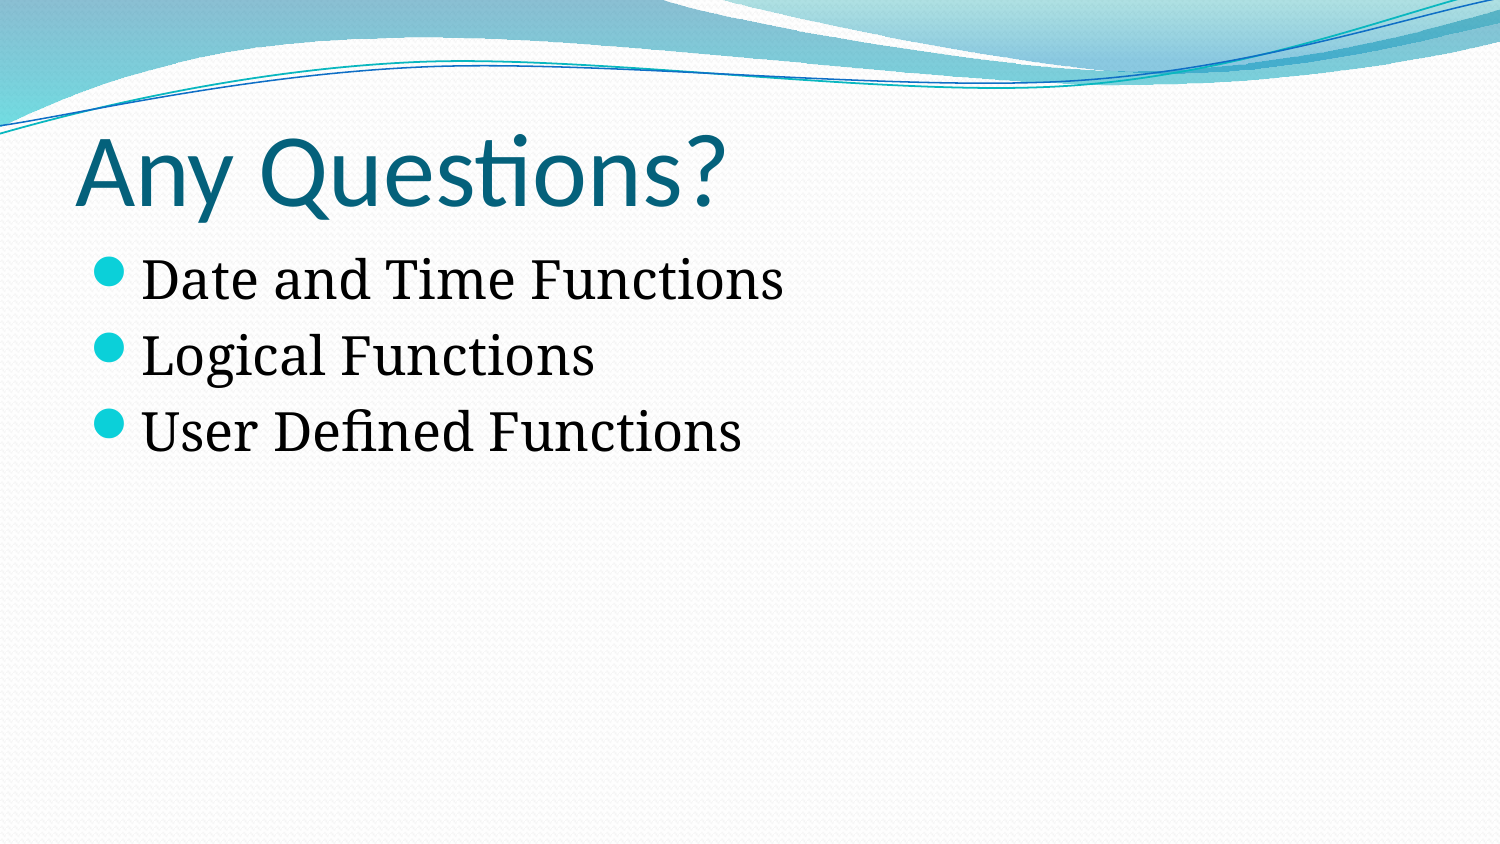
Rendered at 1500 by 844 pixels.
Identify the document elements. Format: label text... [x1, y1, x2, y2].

title Any Questions? [75, 86, 1425, 228]
list Date and Time Functions Logical Functions User Defined Functions [75, 238, 1425, 844]
